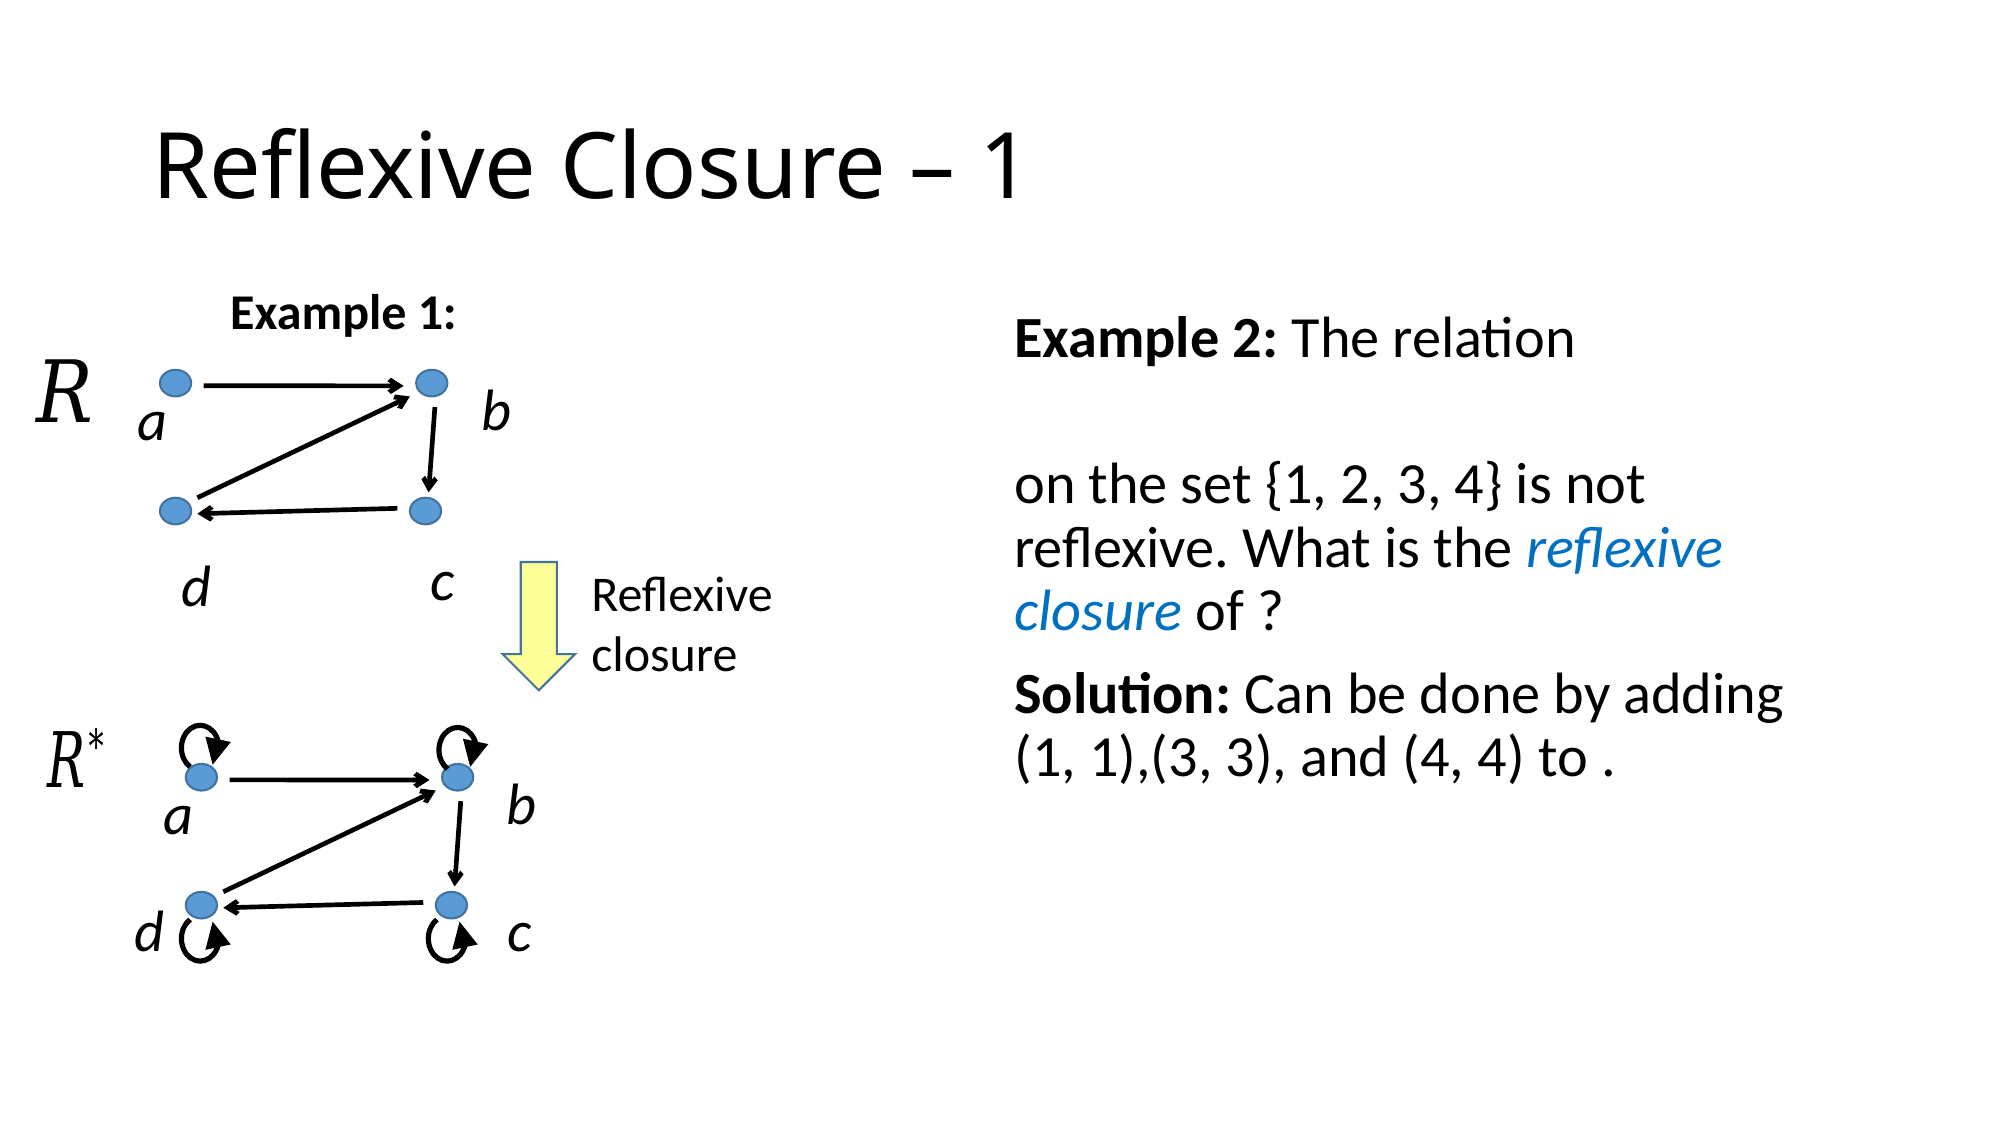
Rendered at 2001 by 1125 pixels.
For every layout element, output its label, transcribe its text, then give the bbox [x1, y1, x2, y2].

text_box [44, 710, 524, 972]
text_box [31, 346, 498, 627]
text_box [500, 560, 576, 692]
text_box Example 1: [215, 272, 472, 346]
text_box Reflexive closure [576, 553, 788, 689]
title Reflexive Closure – 1 [137, 59, 1863, 278]
